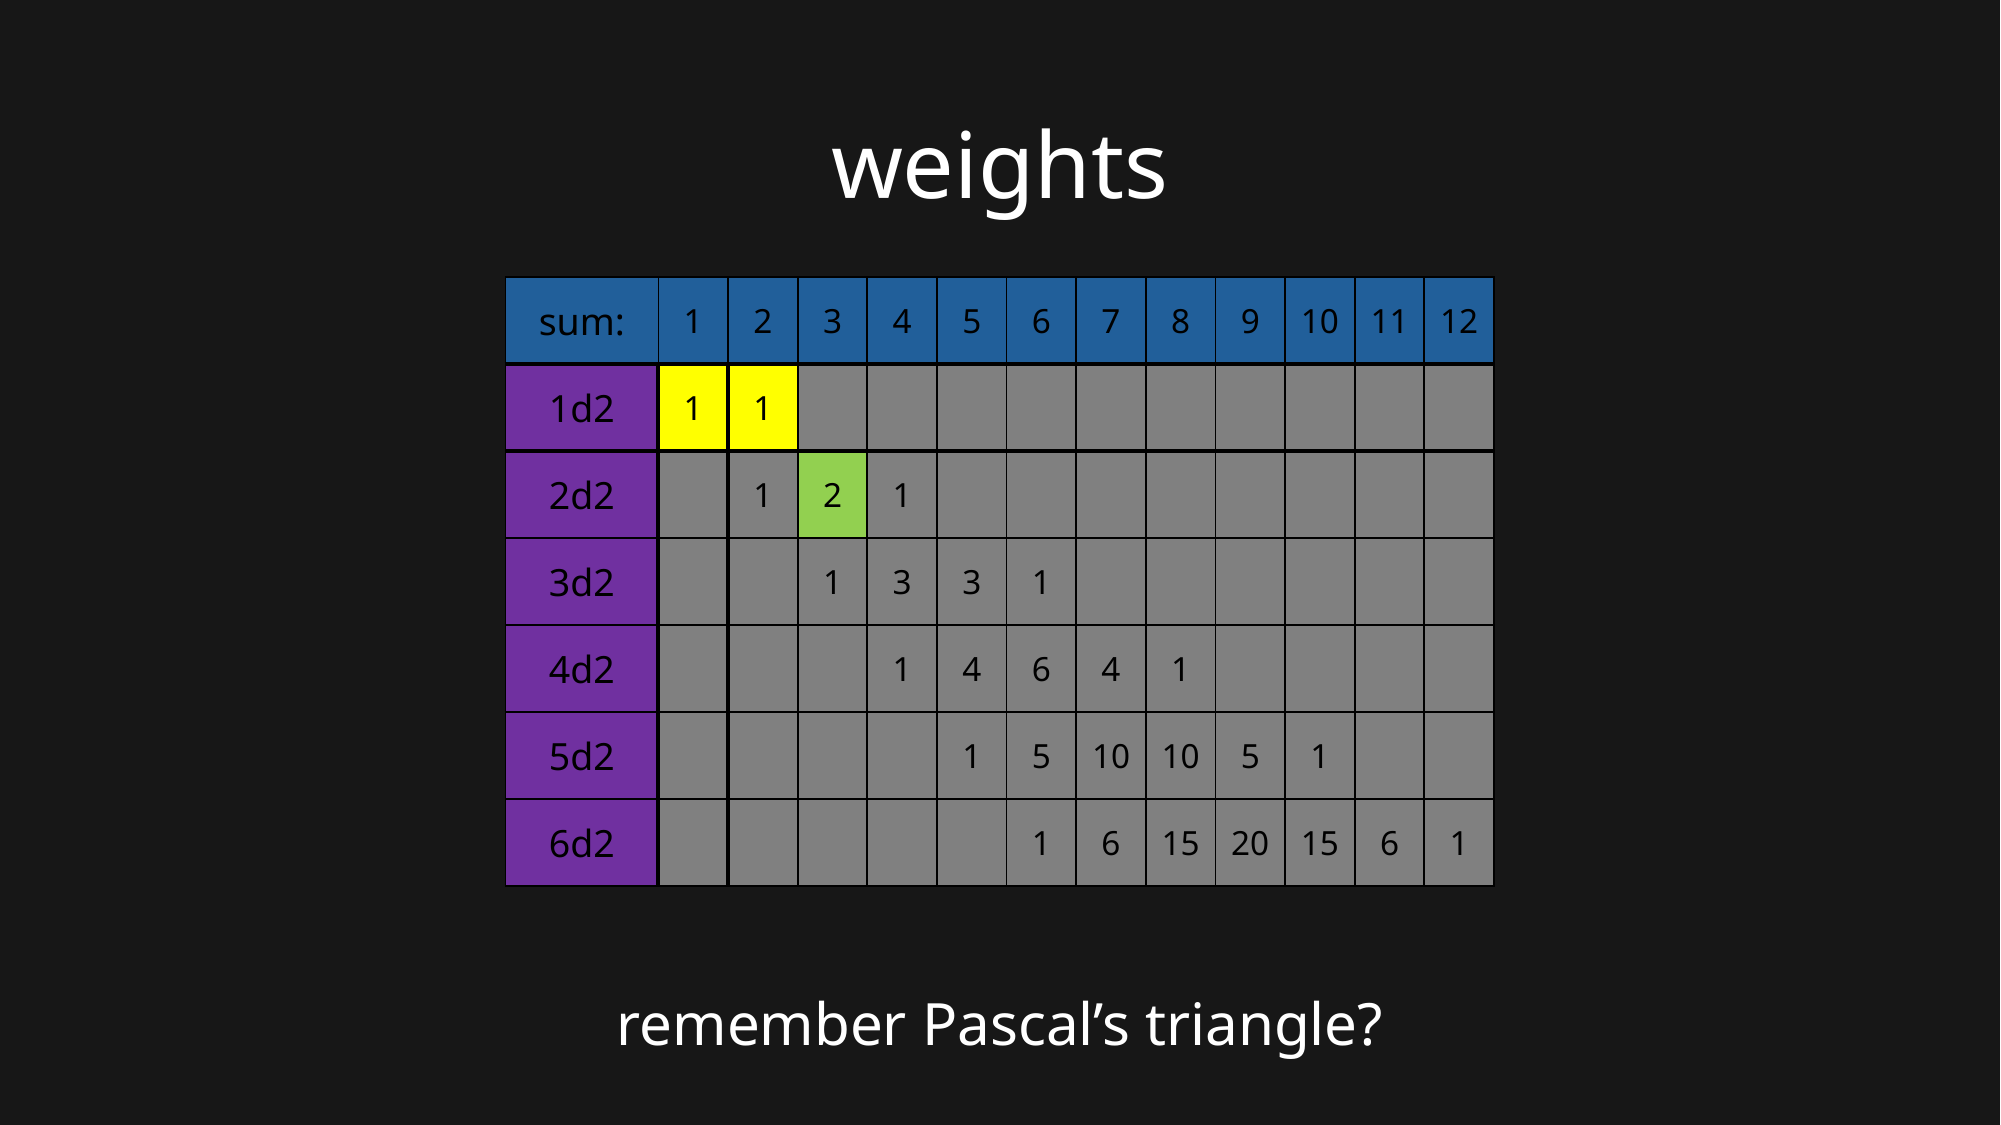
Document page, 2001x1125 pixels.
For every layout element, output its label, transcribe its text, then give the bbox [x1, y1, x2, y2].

table_header 5 [938, 278, 1006, 362]
table_cell 15 [1147, 800, 1215, 885]
table_header 12 [1425, 278, 1493, 362]
table_cell 5 [1007, 713, 1075, 798]
table_cell [1007, 453, 1075, 537]
table_cell [799, 713, 866, 798]
table_cell [730, 800, 797, 885]
table_cell 1 [1286, 713, 1354, 798]
title weights [137, 59, 1863, 278]
table_cell [1216, 366, 1284, 449]
table_header 9 [1216, 278, 1284, 362]
table_cell [938, 800, 1006, 885]
table_cell [1007, 366, 1075, 449]
table_cell 4 [938, 626, 1006, 711]
table_cell [799, 800, 866, 885]
table_header 3 [799, 278, 866, 362]
table_cell 1 [730, 366, 797, 449]
table_cell [799, 366, 866, 449]
table_cell 6 [1077, 800, 1145, 885]
table_cell 10 [1147, 713, 1215, 798]
table_cell 1d2 [506, 366, 656, 449]
table_cell 1 [868, 453, 936, 537]
table_cell [730, 539, 797, 624]
table_cell [1216, 626, 1284, 711]
table_cell [1425, 453, 1493, 537]
table_header 11 [1356, 278, 1423, 362]
table_cell [660, 453, 726, 537]
table_cell [868, 800, 936, 885]
table_cell 6 [1007, 626, 1075, 711]
table_cell 6d2 [506, 800, 656, 885]
table_header 7 [1077, 278, 1145, 362]
table_cell [660, 626, 726, 711]
table_cell [868, 366, 936, 449]
table_cell [1356, 453, 1423, 537]
table_cell [730, 626, 797, 711]
table_cell [1077, 539, 1145, 624]
table_cell [1356, 713, 1423, 798]
table_cell 1 [938, 713, 1006, 798]
table_cell 1 [730, 453, 797, 537]
table_cell 1 [660, 366, 726, 449]
table_cell [730, 713, 797, 798]
table_cell 2d2 [506, 453, 656, 537]
table_cell [1425, 366, 1493, 449]
table_cell 10 [1077, 713, 1145, 798]
table_cell 6 [1356, 800, 1423, 885]
table_header 8 [1147, 278, 1215, 362]
text_box remember Pascal’s triangle? [229, 979, 1771, 1065]
table_cell [1286, 453, 1354, 537]
table_cell [799, 626, 866, 711]
table_cell [1425, 713, 1493, 798]
table_cell [868, 713, 936, 798]
table_cell [1147, 453, 1215, 537]
table_cell [1356, 539, 1423, 624]
table_cell 1 [799, 539, 866, 624]
table_cell 1 [1007, 800, 1075, 885]
table_cell 5d2 [506, 713, 656, 798]
table_header 6 [1007, 278, 1075, 362]
table_cell [938, 366, 1006, 449]
table_cell 15 [1286, 800, 1354, 885]
table_cell 3d2 [506, 539, 656, 624]
table_cell 20 [1216, 800, 1284, 885]
table_header 1 [659, 278, 727, 362]
table_cell 4d2 [506, 626, 656, 711]
table_cell [1286, 539, 1354, 624]
table_cell [1425, 539, 1493, 624]
table_cell 3 [938, 539, 1006, 624]
table_cell 1 [1425, 800, 1493, 885]
table_cell [1356, 626, 1423, 711]
table_cell [1147, 366, 1215, 449]
table_cell [1147, 539, 1215, 624]
table_cell [660, 713, 726, 798]
table_cell 1 [868, 626, 936, 711]
table_cell 5 [1216, 713, 1284, 798]
table_cell [938, 453, 1006, 537]
table_header sum: [506, 278, 658, 362]
table_cell [660, 539, 726, 624]
table_cell [1356, 366, 1423, 449]
table_cell [1077, 366, 1145, 449]
table_cell 1 [1147, 626, 1215, 711]
table_cell 2 [799, 453, 866, 537]
table_cell [1286, 366, 1354, 449]
table_cell [1286, 626, 1354, 711]
table_cell 1 [1007, 539, 1075, 624]
table_header 4 [868, 278, 936, 362]
table_cell [1216, 539, 1284, 624]
table_header 10 [1286, 278, 1354, 362]
table_cell [660, 800, 726, 885]
table_cell [1425, 626, 1493, 711]
table_header 2 [729, 278, 797, 362]
table_cell 3 [868, 539, 936, 624]
table_cell 4 [1077, 626, 1145, 711]
table_cell [1216, 453, 1284, 537]
table_cell [1077, 453, 1145, 537]
